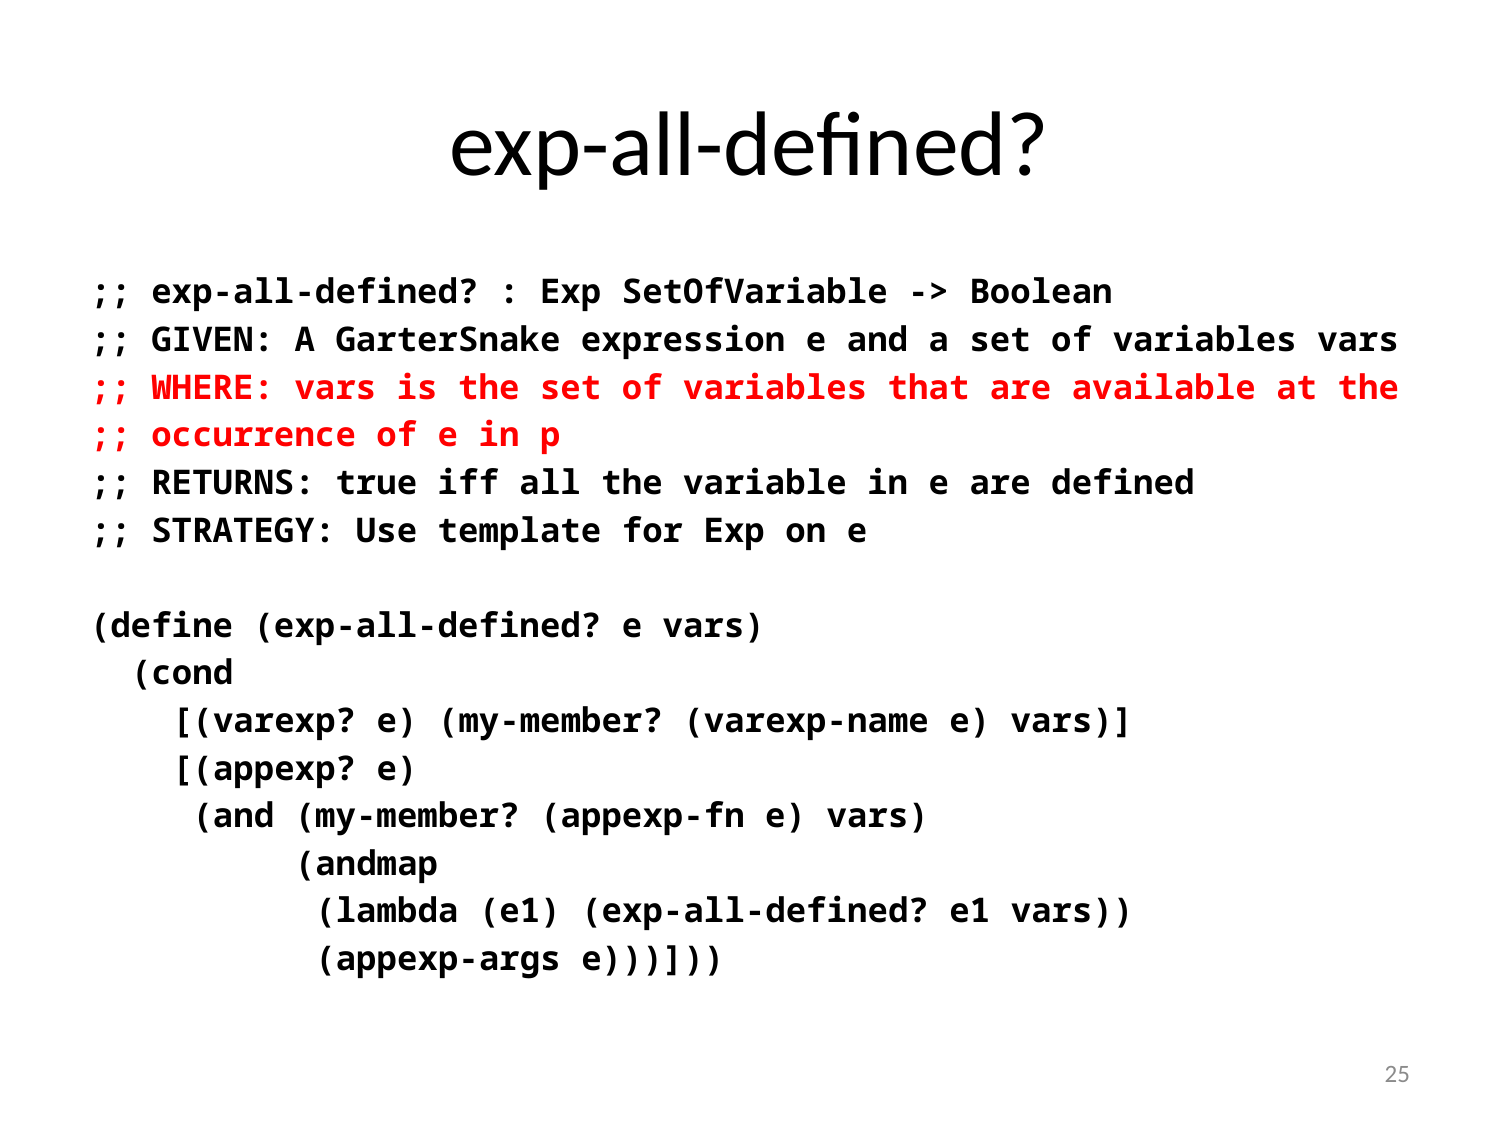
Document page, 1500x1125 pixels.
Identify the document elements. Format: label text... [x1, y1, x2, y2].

title exp-all-defined? [75, 45, 1425, 233]
list ;; exp-all-defined? : Exp SetOfVariable -> Boolean ;; GIVEN: A GarterSnake expression e and a set of variables vars ;; WHERE: vars is the set of variables that are available at the ;; occurrence of e in p ;; RETURNS: true iff all the variable in e are defined ;; STRATEGY: Use template for Exp on e (define (exp-all-defined? e vars) (cond [(varexp? e) (my-member? (varexp-name e) vars)] [(appexp? e) (and (my-member? (appexp-fn e) vars) (andmap (lambda (e1) (exp-all-defined? e1 vars)) (appexp-args e)))])) [75, 262, 1425, 1005]
slide_number 25 [1074, 1042, 1425, 1103]
